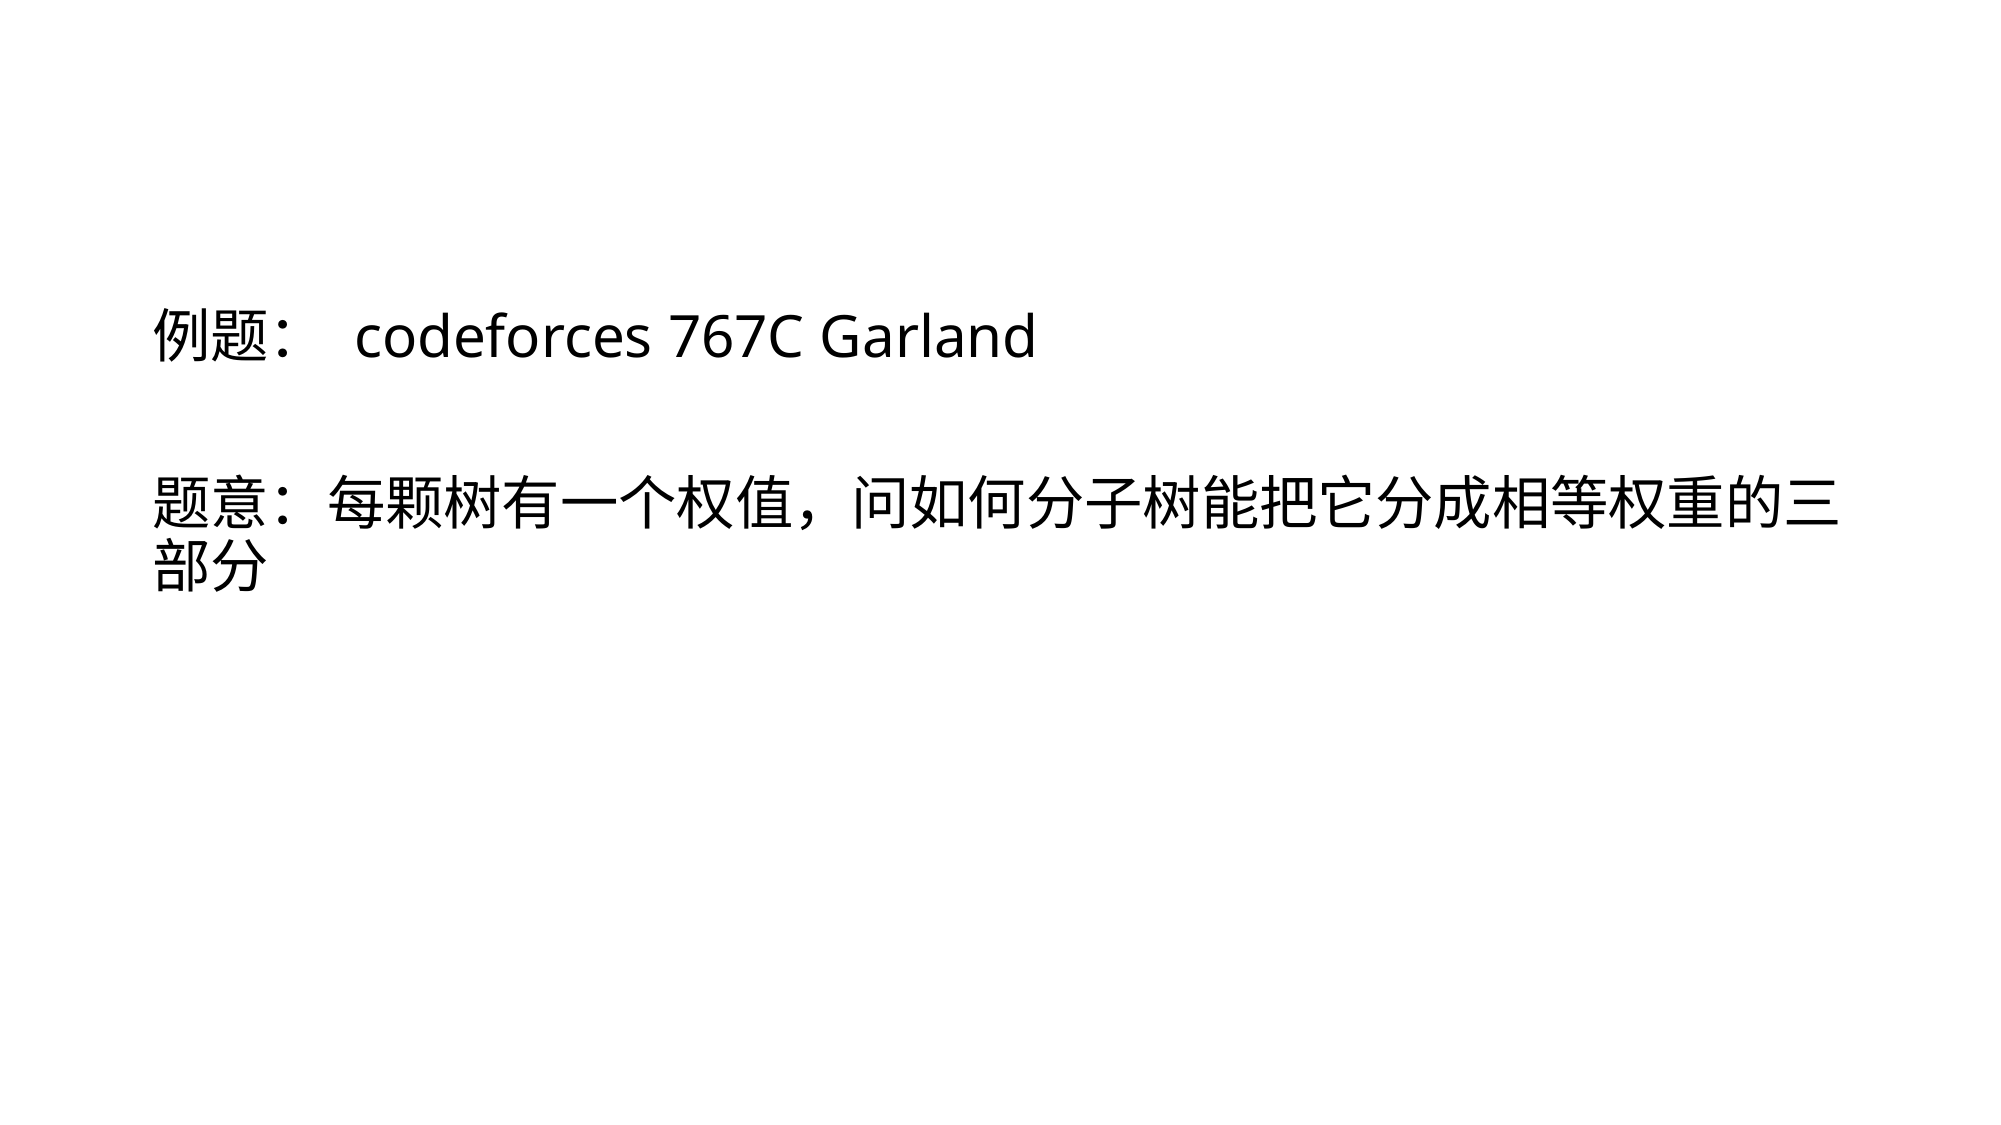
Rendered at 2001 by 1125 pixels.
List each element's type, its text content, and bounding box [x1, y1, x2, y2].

list 例题： codeforces 767C Garland 题意：每颗树有一个权值，问如何分子树能把它分成相等权重的三部分 [137, 299, 1863, 1014]
